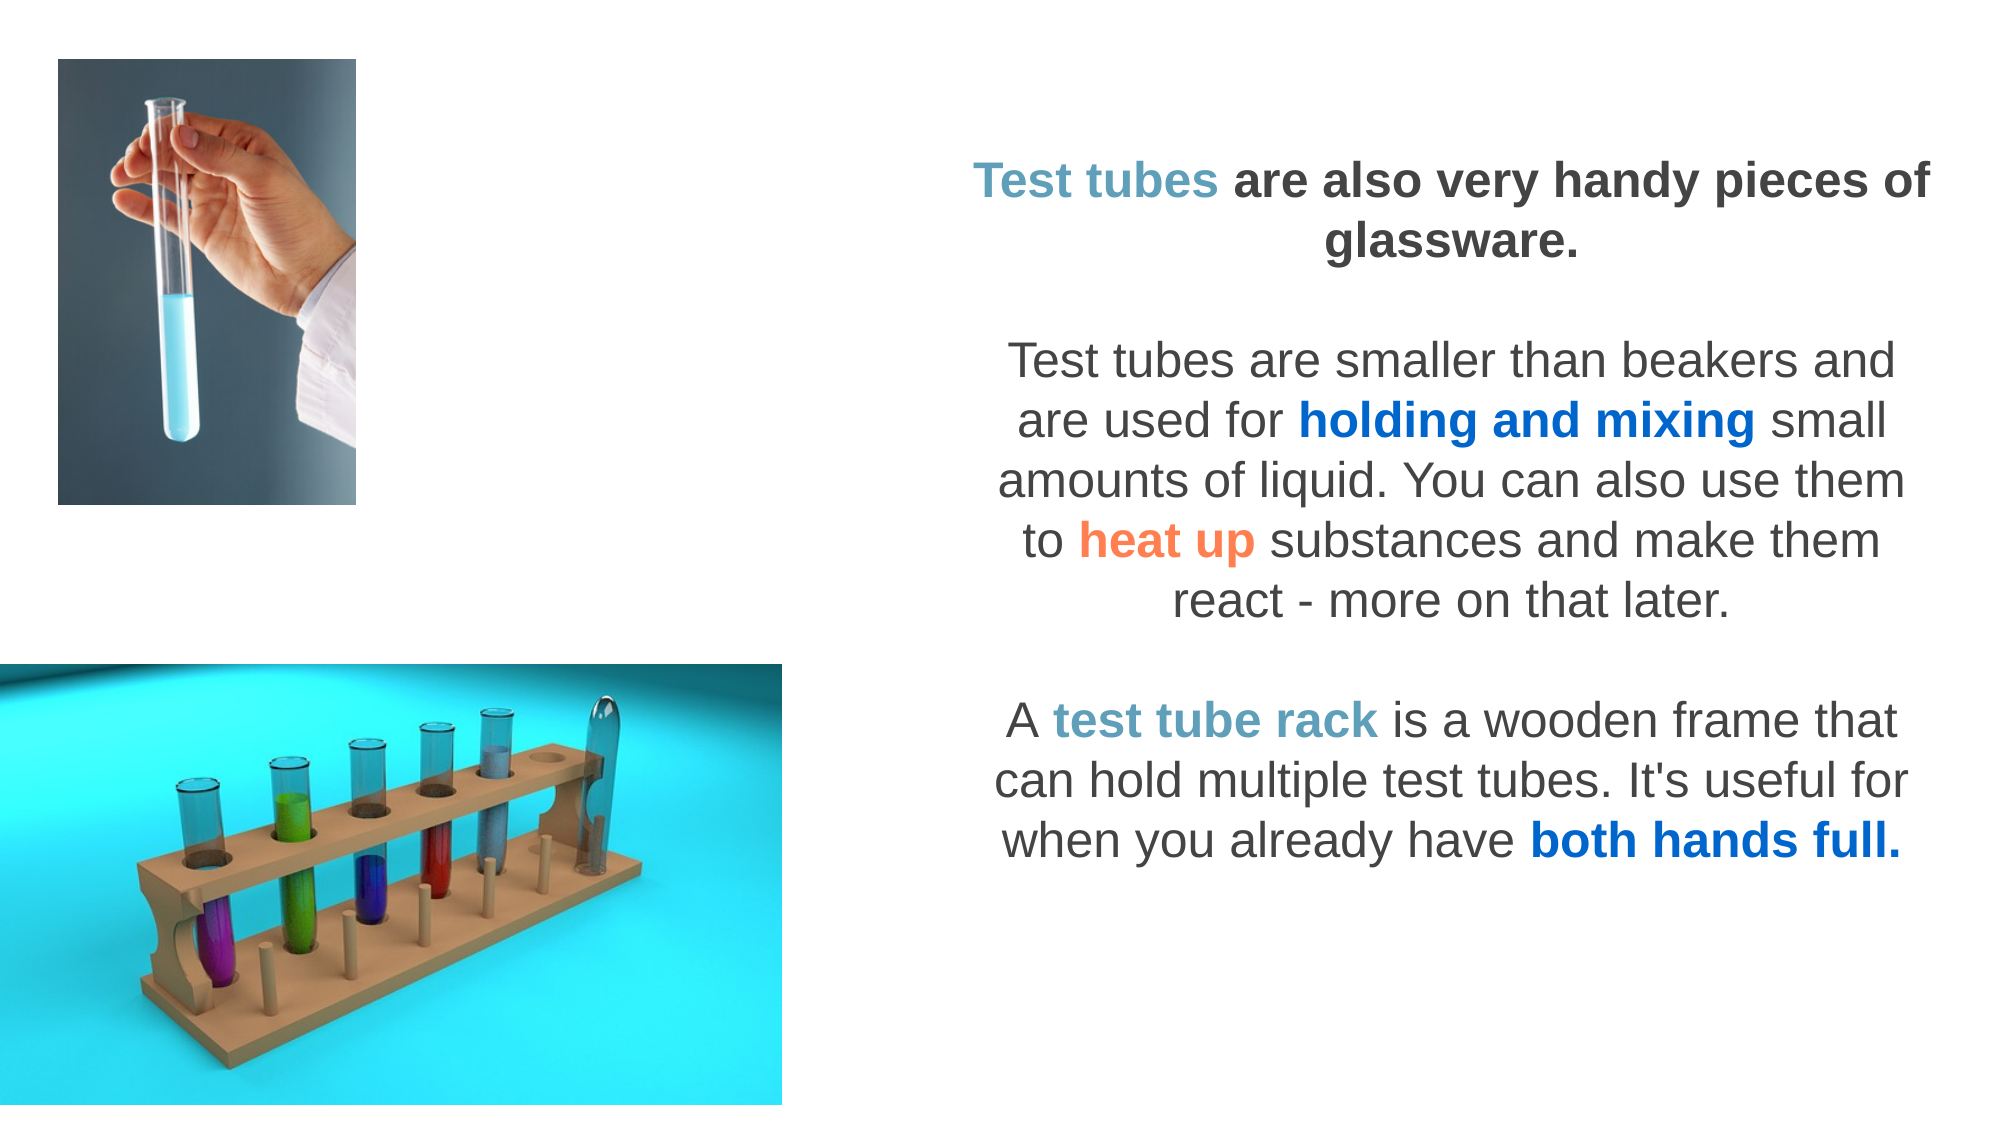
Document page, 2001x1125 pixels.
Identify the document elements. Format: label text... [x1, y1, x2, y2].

picture [58, 59, 356, 505]
picture [0, 664, 782, 1105]
text_box Test tubes are also very handy pieces of glassware. Test tubes are smaller than beakers and are used for holding and mixing small amounts of liquid. You can also use them to heat up substances and make them react - more on that later. A test tube rack is a wooden frame that can hold multiple test tubes. It's useful for when you already have both hands full. [952, 140, 1953, 875]
